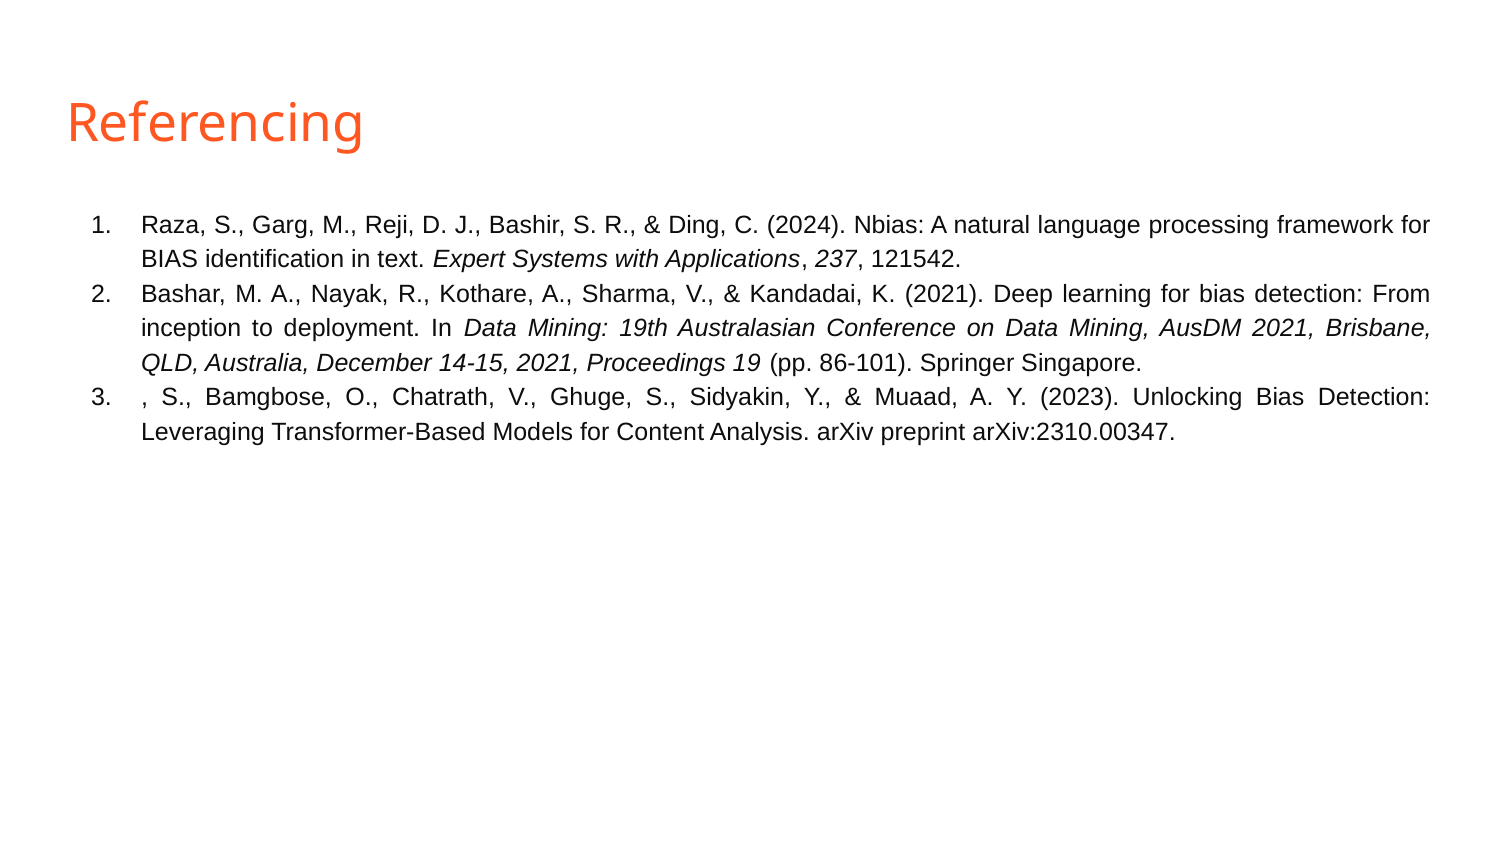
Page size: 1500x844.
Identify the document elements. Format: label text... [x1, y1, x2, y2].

title Referencing [51, 72, 1449, 167]
list Raza, S., Garg, M., Reji, D. J., Bashir, S. R., & Ding, C. (2024). Nbias: A natural language processing framework for BIAS identification in text. Expert Systems with Applications, 237, 121542. Bashar, M. A., Nayak, R., Kothare, A., Sharma, V., & Kandadai, K. (2021). Deep learning for bias detection: From inception to deployment. In Data Mining: 19th Australasian Conference on Data Mining, AusDM 2021, Brisbane, QLD, Australia, December 14-15, 2021, Proceedings 19 (pp. 86-101). Springer Singapore. , S., Bamgbose, O., Chatrath, V., Ghuge, S., Sidyakin, Y., & Muaad, A. Y. (2023). Unlocking Bias Detection: Leveraging Transformer-Based Models for Content Analysis. arXiv preprint arXiv:2310.00347. [51, 189, 1449, 750]
